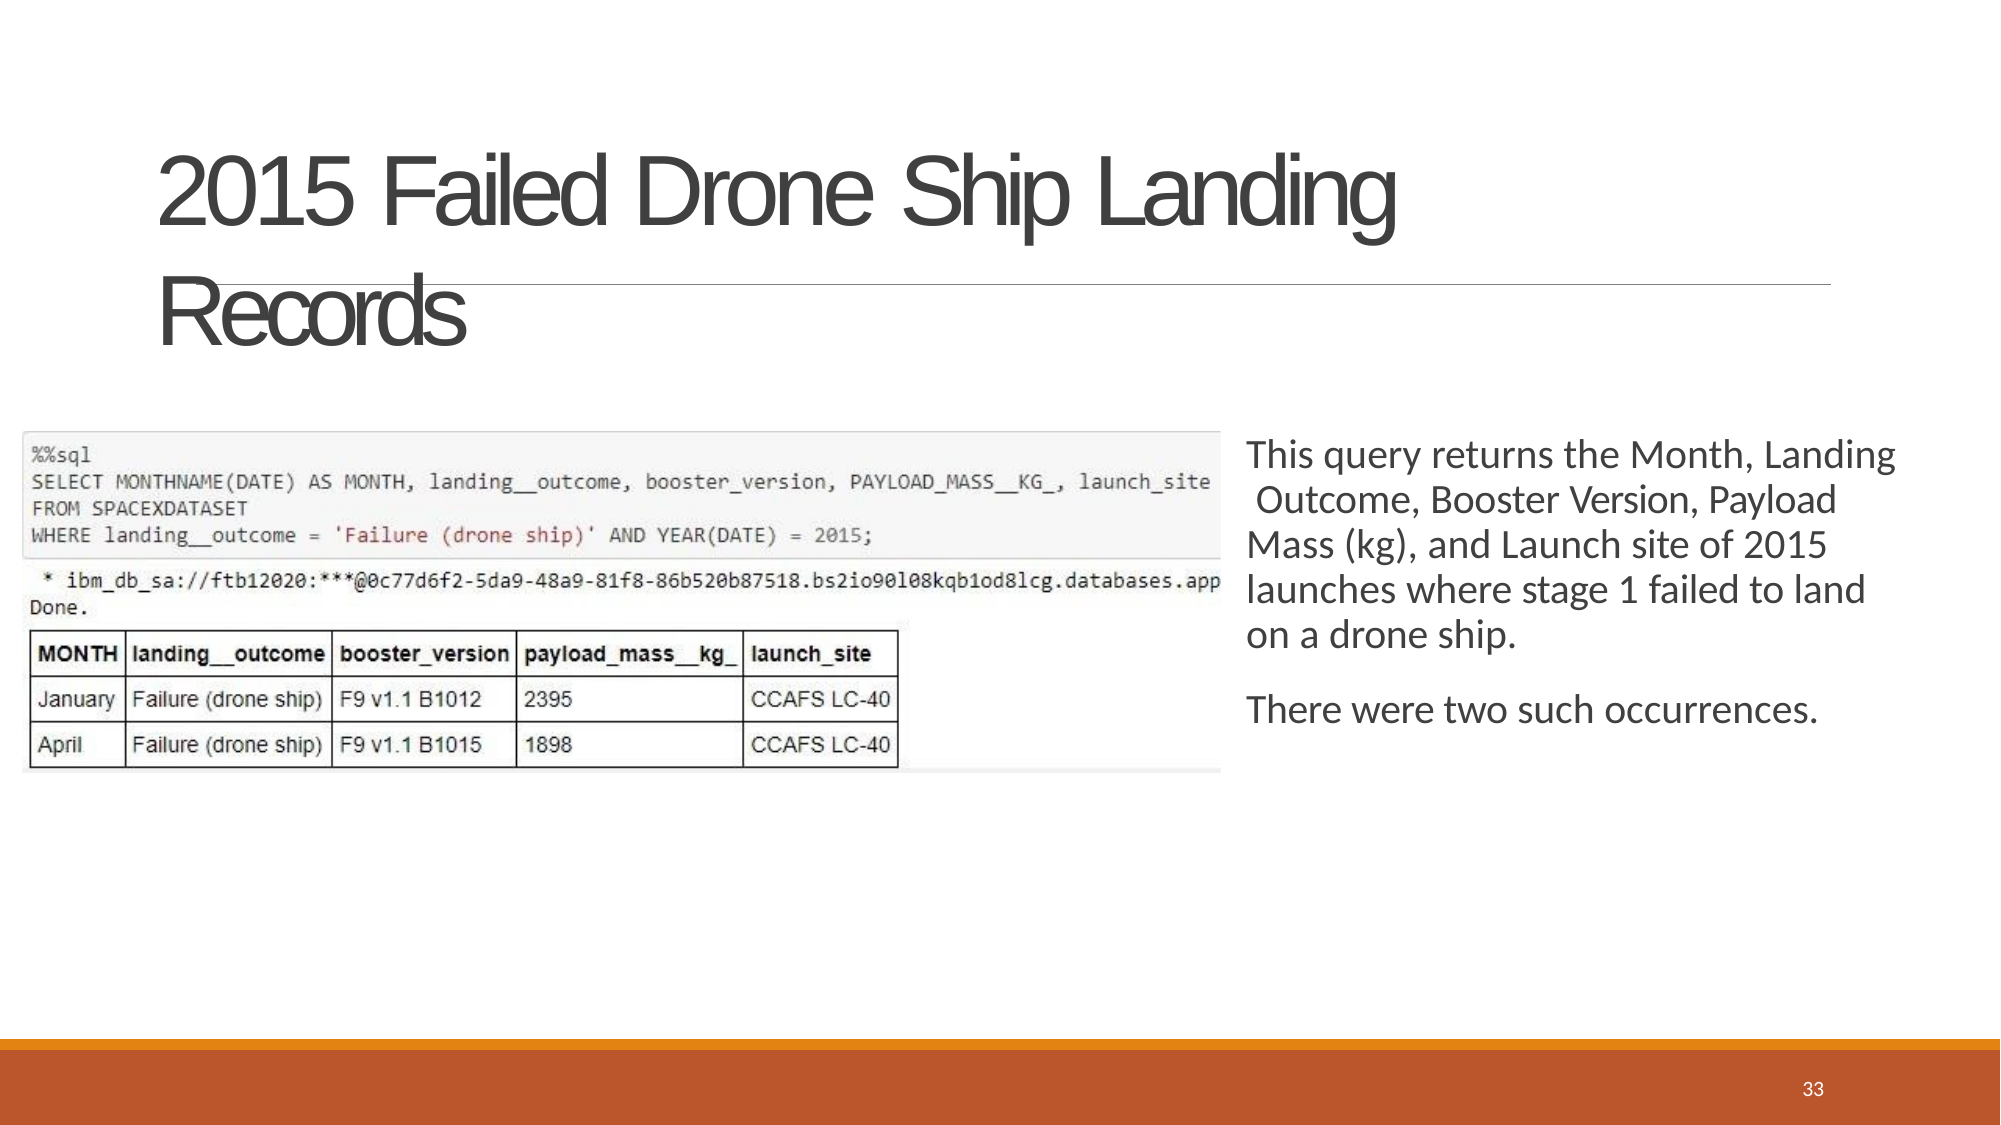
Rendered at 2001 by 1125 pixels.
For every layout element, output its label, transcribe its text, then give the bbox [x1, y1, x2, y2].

text_box This query returns the Month, Landing Outcome, Booster Version, Payload Mass (kg), and Launch site of 2015 launches where stage 1 failed to land on a drone ship. There were two such occurrences. [1244, 425, 1898, 733]
text_box [22, 431, 1221, 773]
title 2015 Failed Drone Ship Landing Records [153, 123, 1693, 366]
slide_number 33 [1795, 1077, 1831, 1125]
